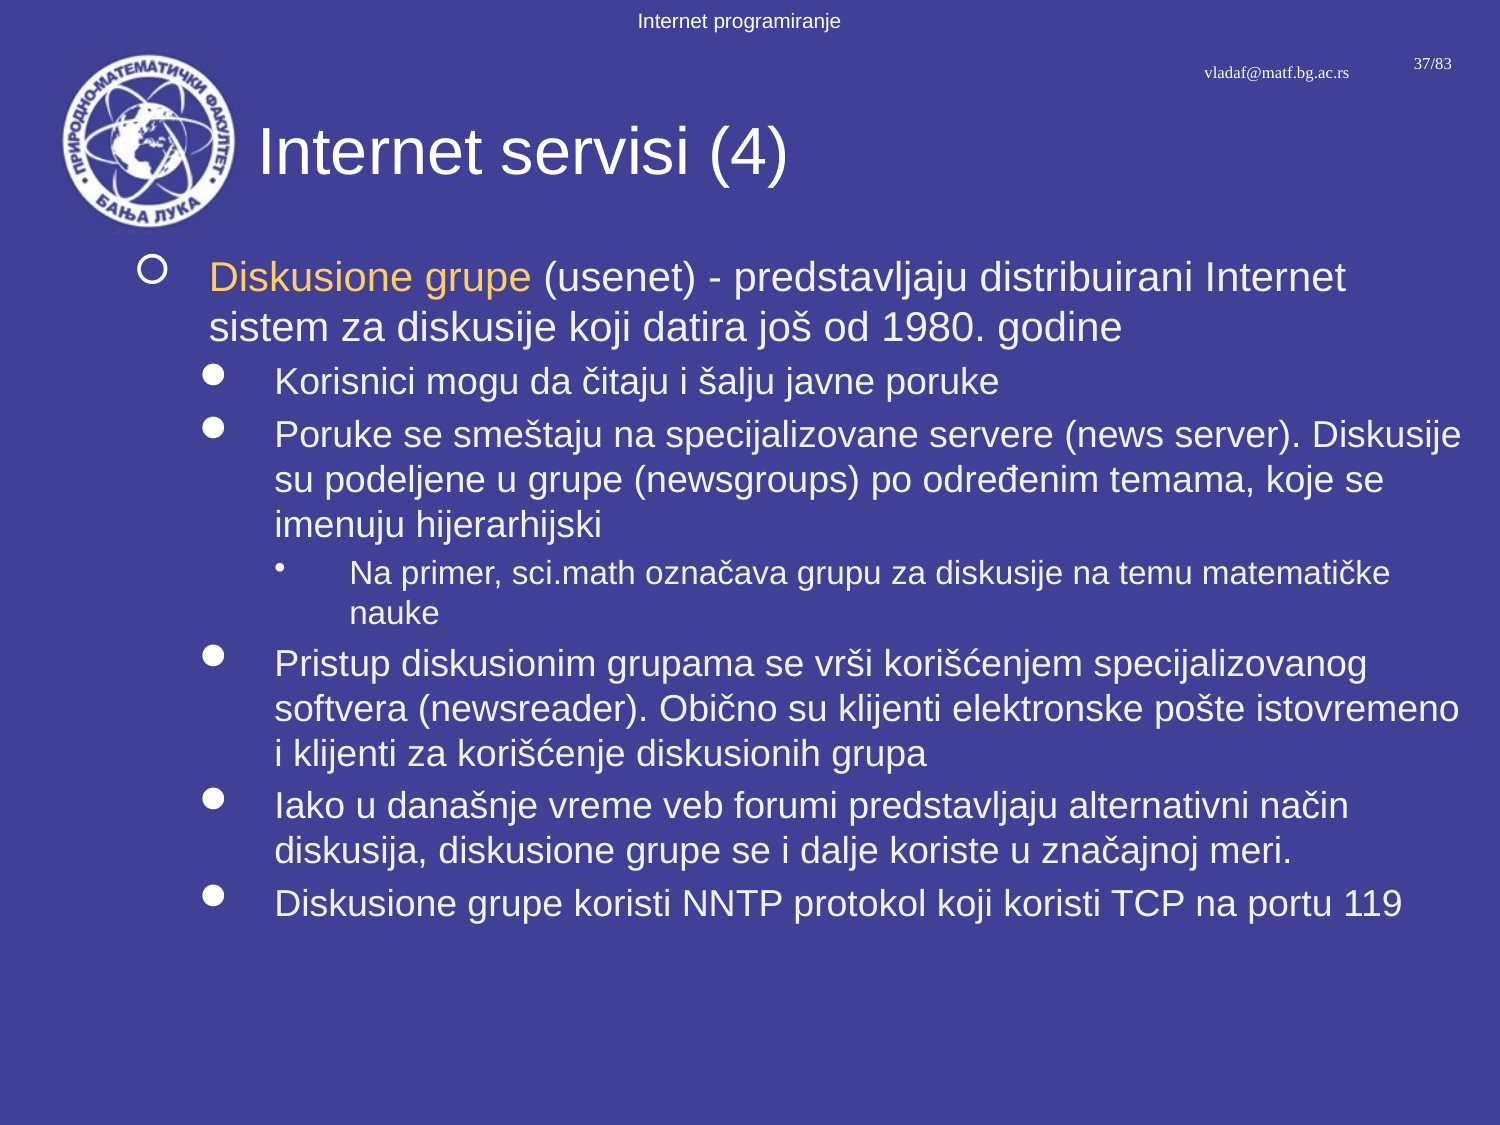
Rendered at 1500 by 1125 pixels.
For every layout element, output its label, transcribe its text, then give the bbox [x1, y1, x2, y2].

list Diskusione grupe (usenet) - predstavljaju distribuirani Internet sistem za diskusije koji datira još od 1980. godine Korisnici mogu da čitaju i šalju javne poruke Poruke se smeštaju na specijalizovane servere (news server). Diskusije su podeljene u grupe (newsgroups) po određenim temama, koje se imenuju hijerarhijski Na primer, sci.math označava grupu za diskusije na temu matematičke nauke Pristup diskusionim grupama se vrši korišćenjem specijalizovanog softvera (newsreader). Obično su klijenti elektronske pošte istovremeno i klijenti za korišćenje diskusionih grupa Iako u današnje vreme veb forumi predstavljaju alternativni način diskusija, diskusione grupe se i dalje koriste u značajnoj meri. Diskusione grupe koristi NNTP protokol koji koristi TCP na portu 119 [53, 242, 1483, 598]
title Internet servisi (4) [242, 54, 1388, 242]
picture [55, 42, 243, 234]
